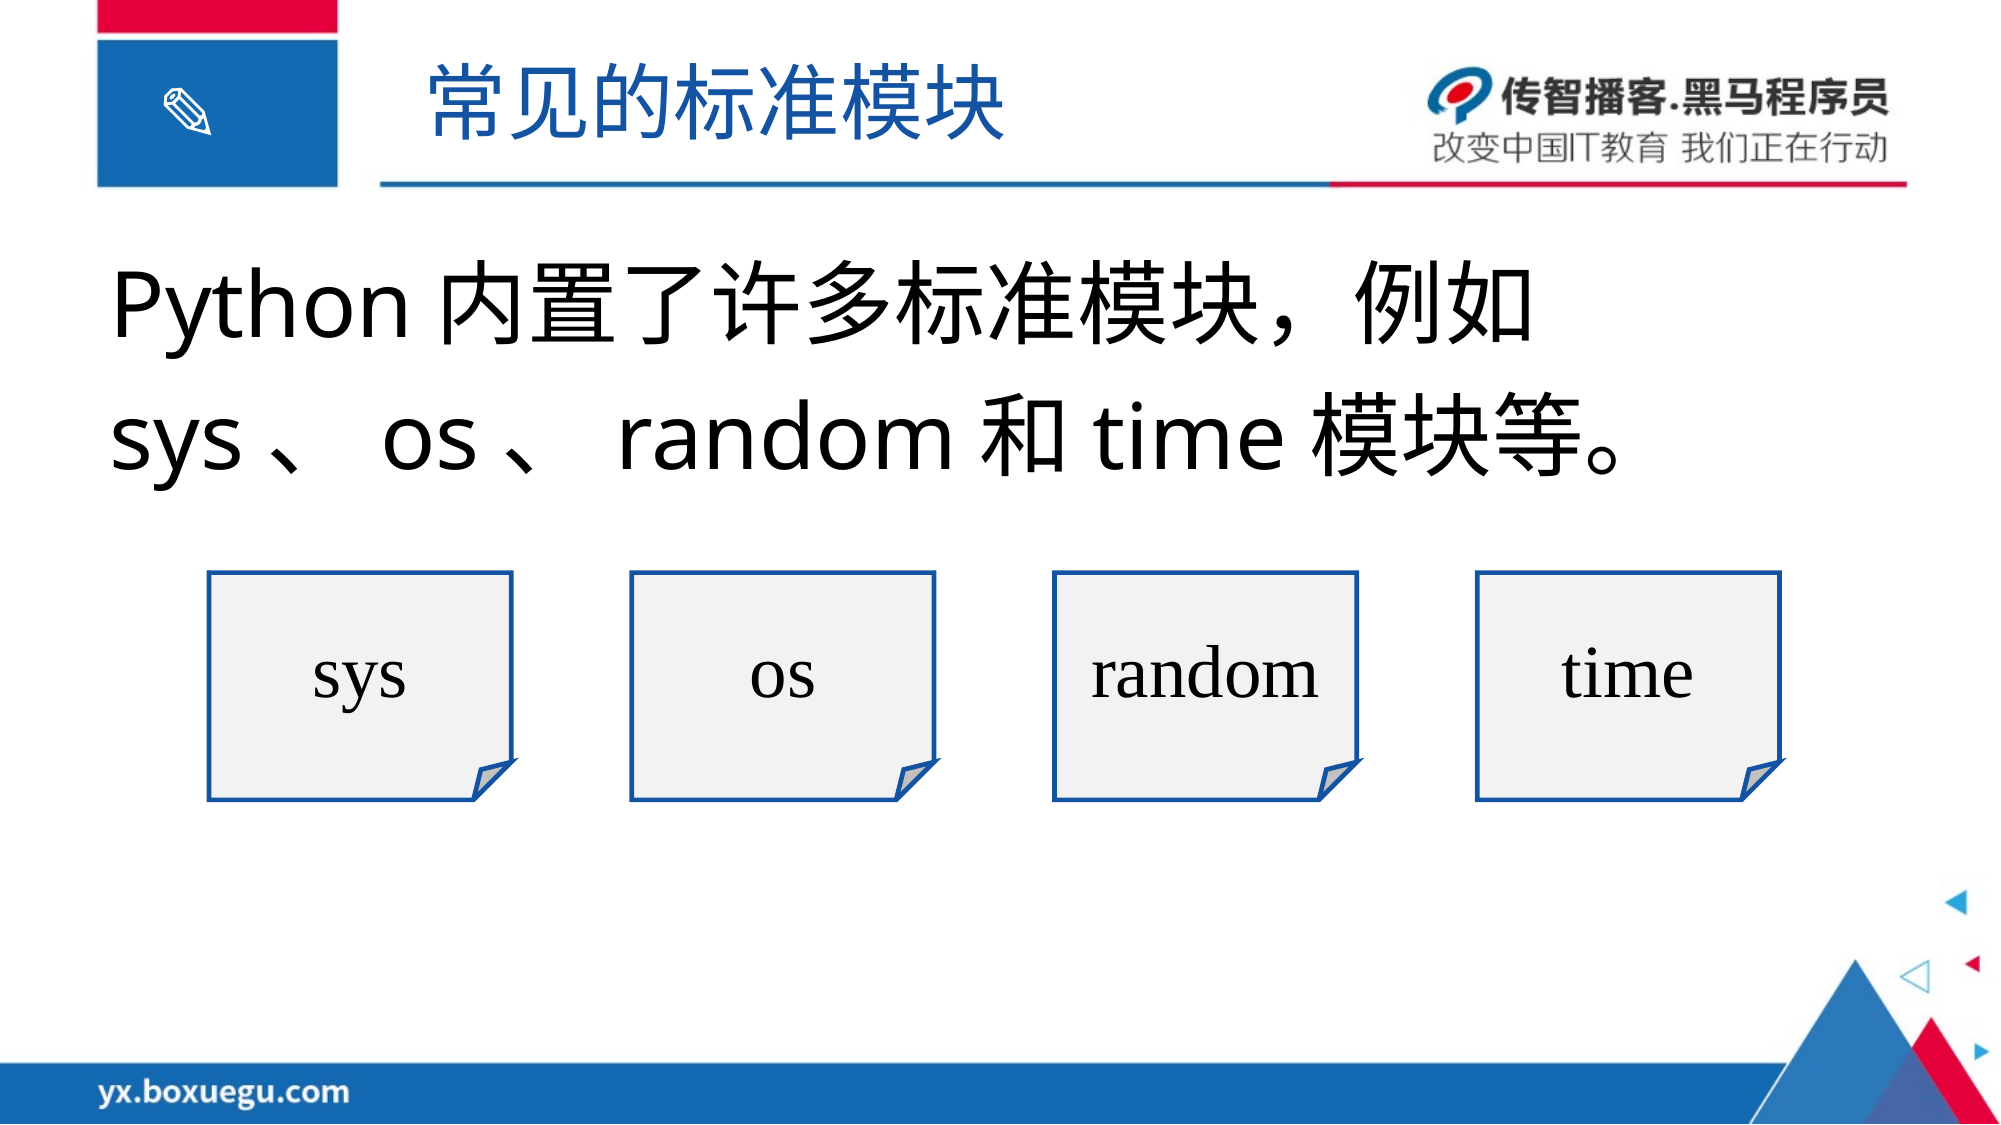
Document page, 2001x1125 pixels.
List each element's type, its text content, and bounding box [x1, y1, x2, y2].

text_box 常见的标准模块 [409, 43, 1292, 158]
picture [0, 0, 2000, 1124]
text_box sys [208, 571, 515, 801]
text_box os [630, 571, 938, 801]
text_box Python内置了许多标准模块，例如sys、os、random和time模块等。 [94, 216, 1938, 496]
text_box time [1476, 571, 1783, 801]
text_box random [1053, 571, 1361, 801]
